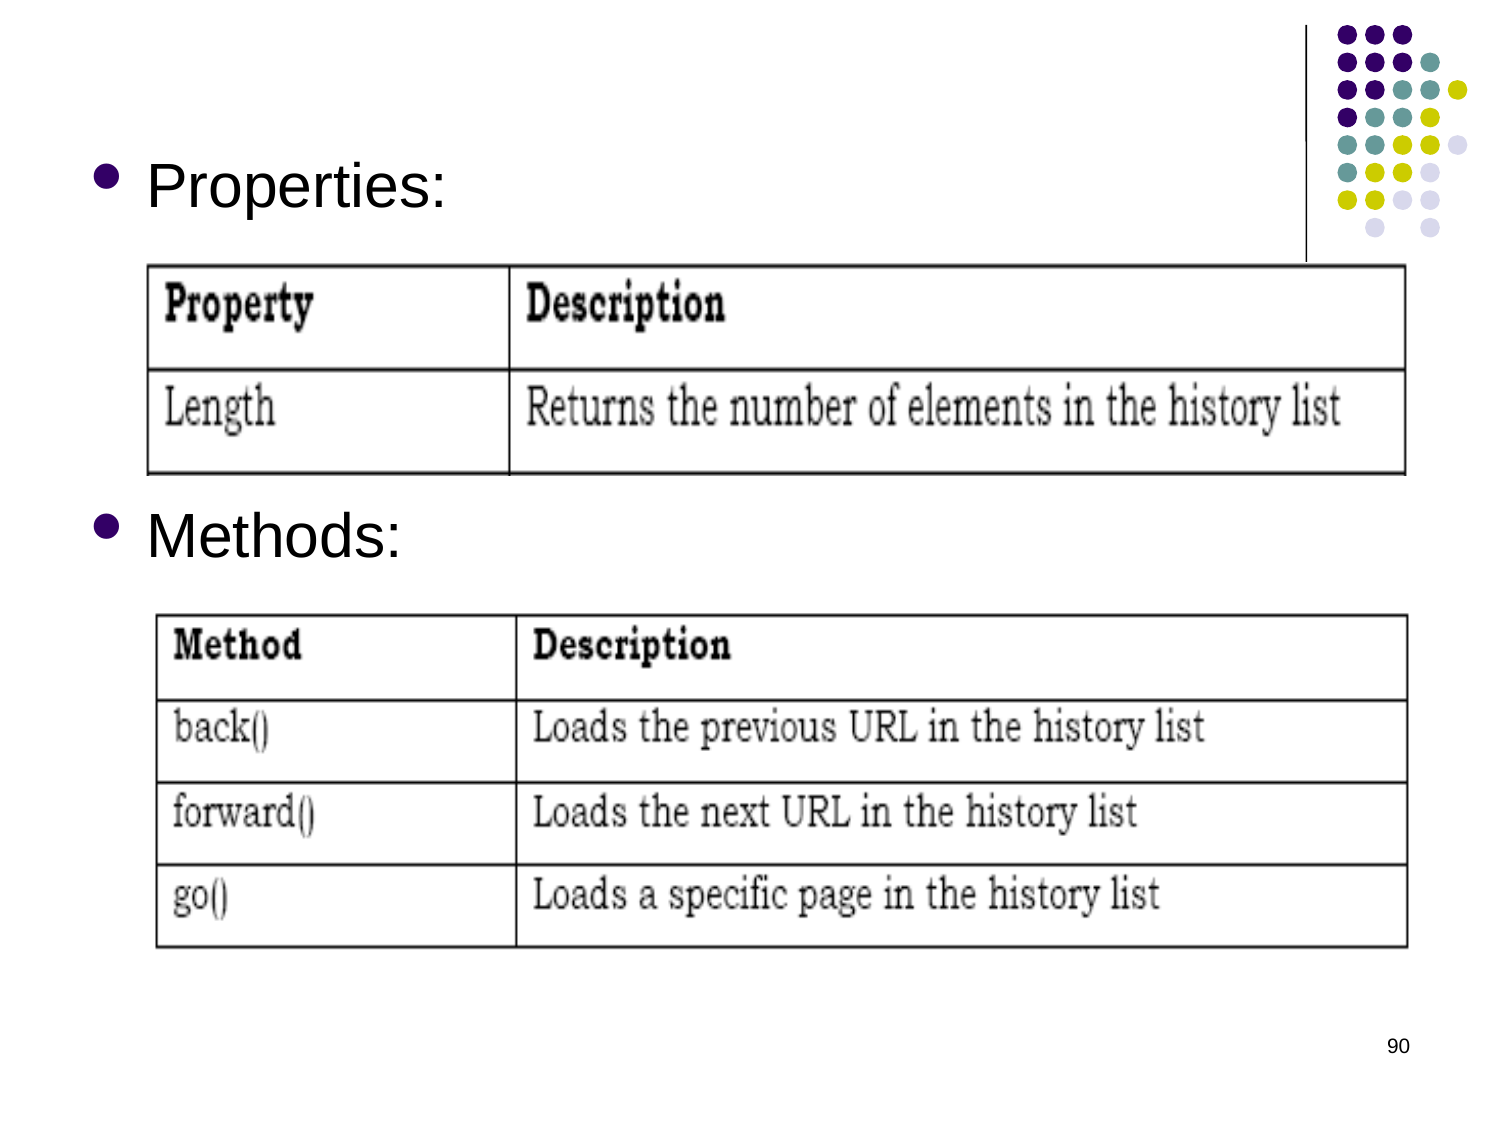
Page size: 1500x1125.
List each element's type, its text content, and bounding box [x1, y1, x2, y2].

list Properties: Methods: [74, 137, 1426, 1006]
picture [149, 612, 1413, 953]
picture [137, 262, 1413, 477]
slide_number 90 [1074, 1024, 1426, 1101]
